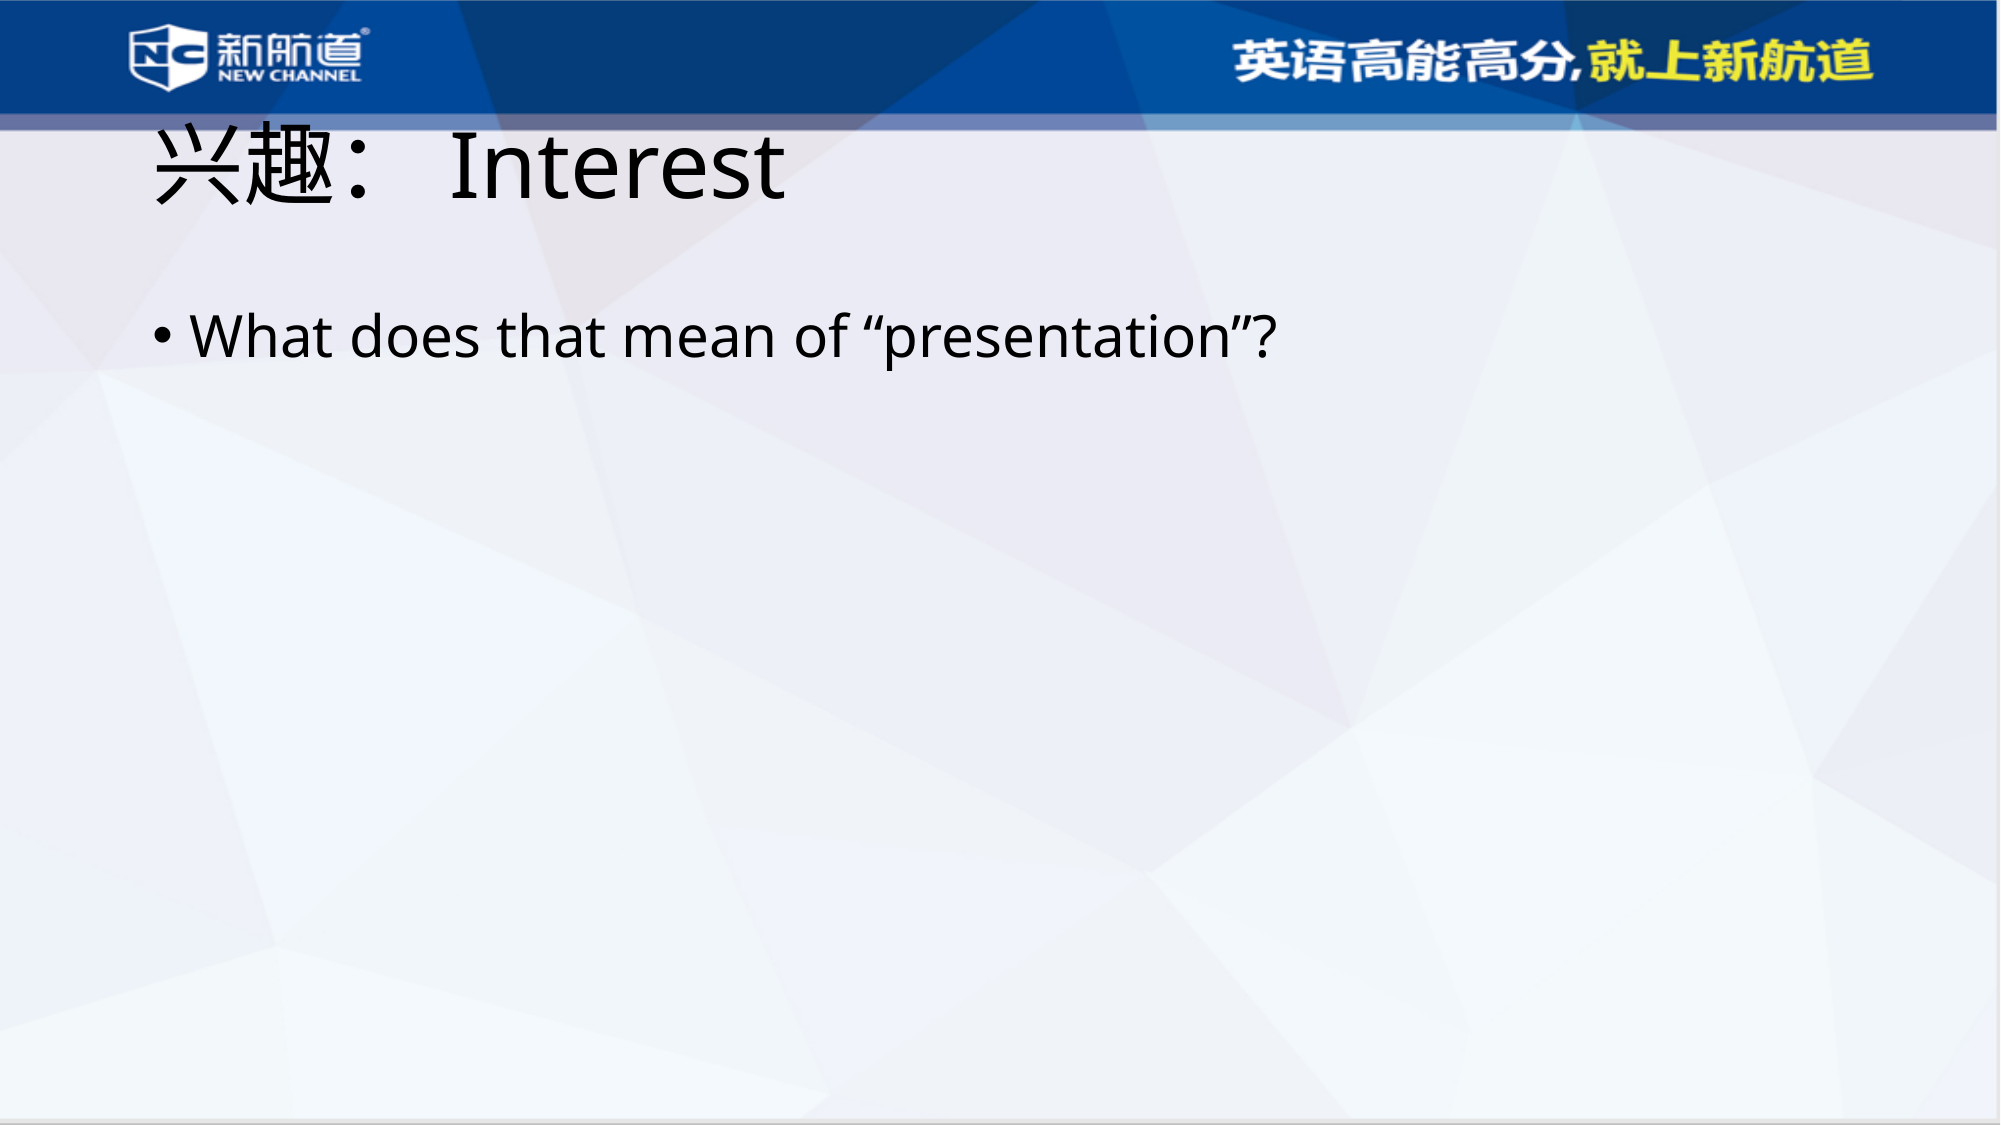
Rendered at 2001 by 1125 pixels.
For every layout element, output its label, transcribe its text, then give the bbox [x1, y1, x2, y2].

picture [0, 0, 2001, 1125]
list What does that mean of “presentation”? [137, 299, 1863, 1014]
title 兴趣：Interest [137, 59, 1863, 278]
